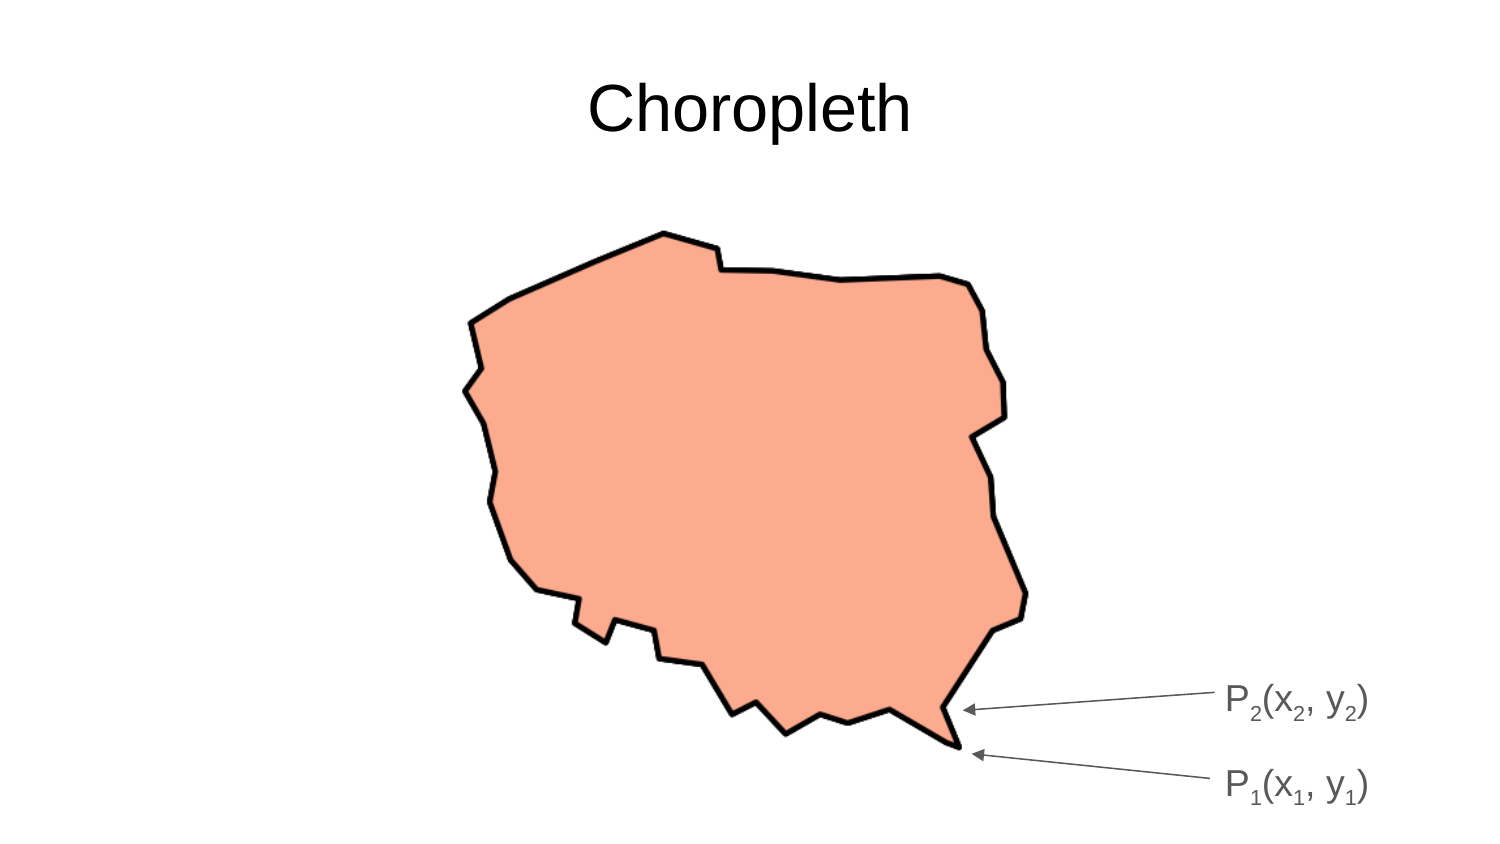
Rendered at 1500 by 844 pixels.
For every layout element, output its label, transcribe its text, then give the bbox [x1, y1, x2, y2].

text_box P1(x1, y1) [1209, 743, 1423, 816]
text_box P2(x2, y2) [1209, 659, 1423, 731]
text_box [962, 692, 1215, 711]
title Choropleth [51, 36, 1449, 160]
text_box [971, 753, 1211, 779]
picture [450, 212, 1050, 782]
